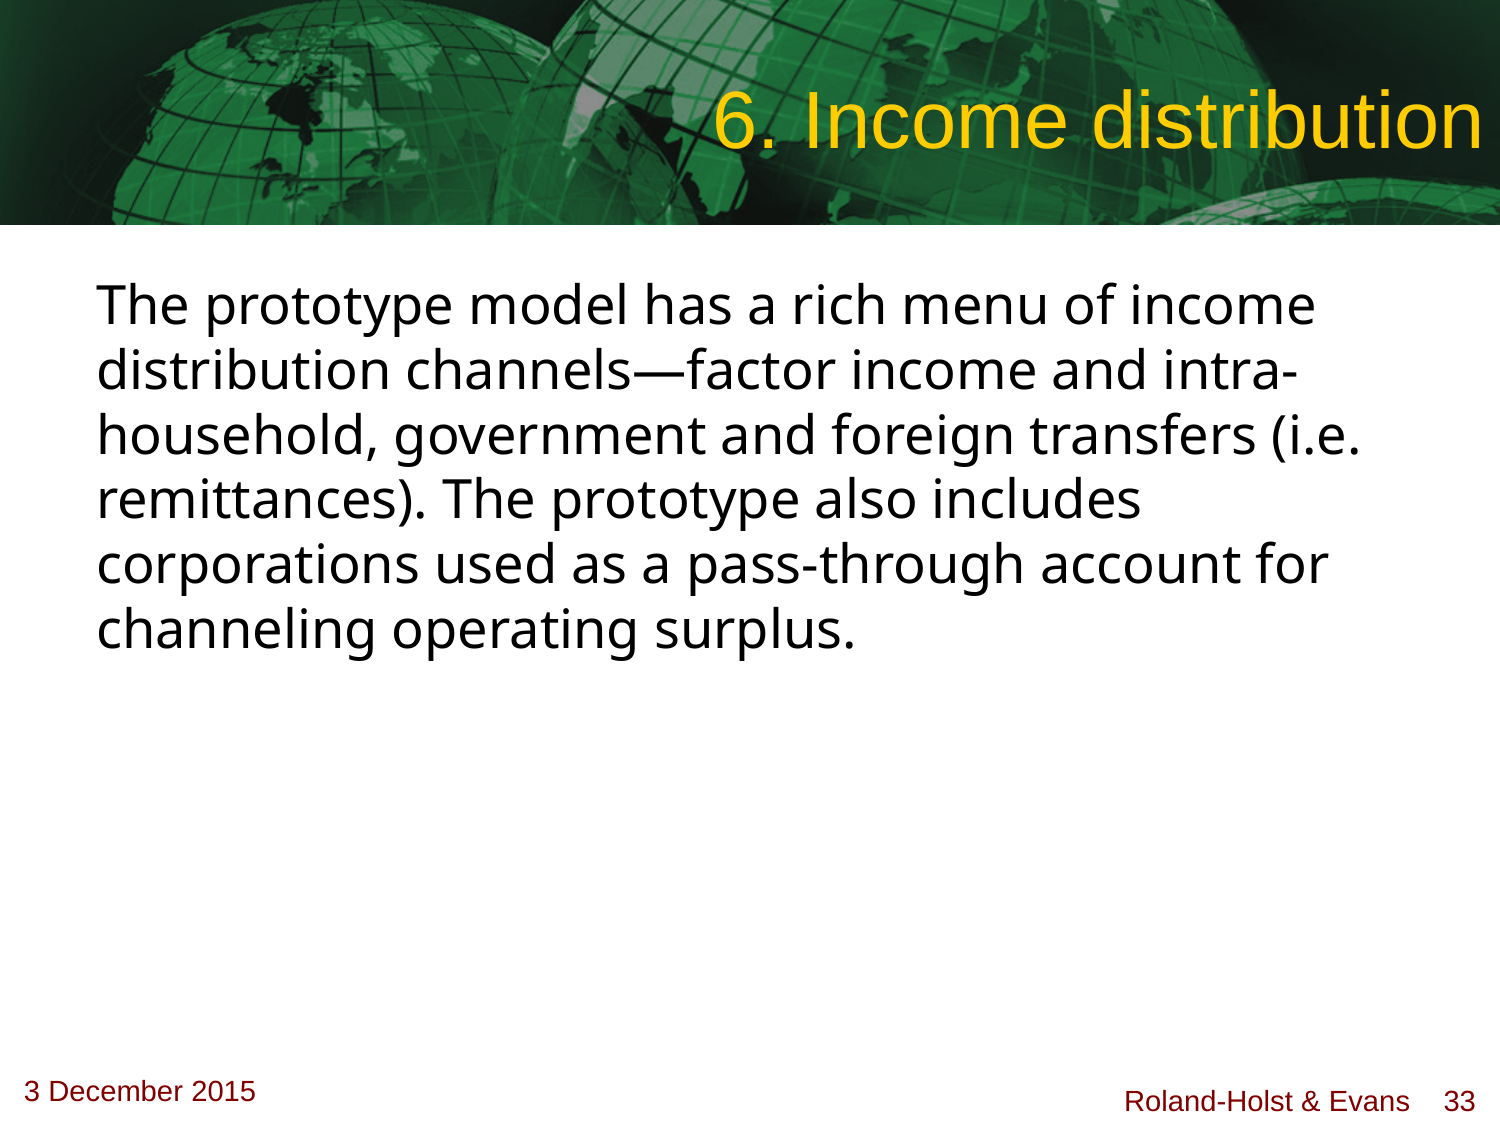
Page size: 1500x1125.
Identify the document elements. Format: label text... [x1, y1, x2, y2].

list The prototype model has a rich menu of income distribution channels—factor income and intra-household, government and foreign transfers (i.e. remittances). The prototype also includes corporations used as a pass-through account for channeling operating surplus. [24, 262, 1475, 1063]
title 6. Income distribution [382, 22, 1500, 211]
picture [0, 0, 1500, 225]
